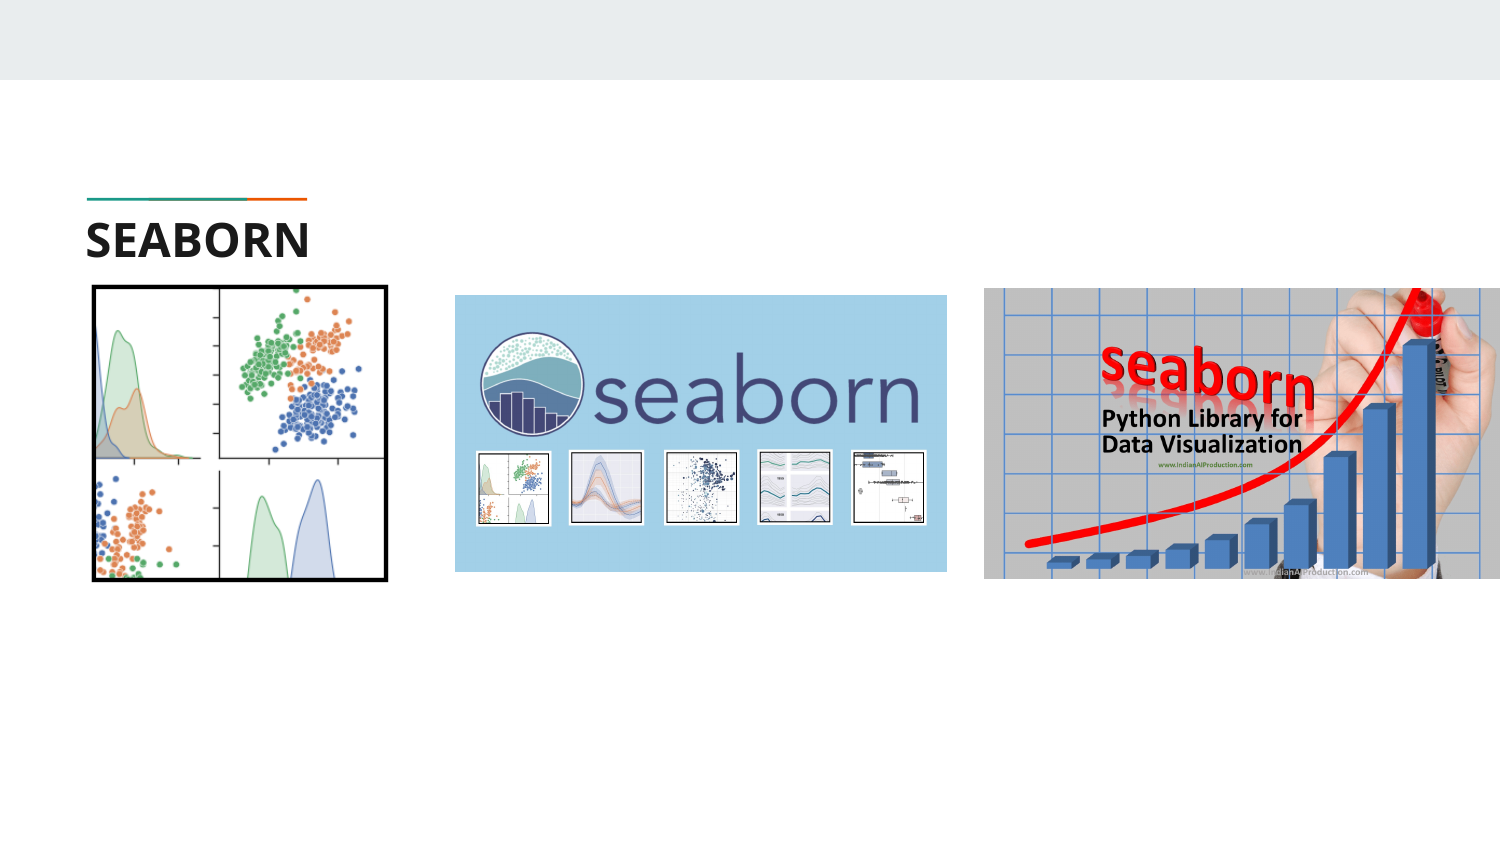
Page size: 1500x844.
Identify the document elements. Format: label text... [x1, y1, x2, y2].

title SEABORN [70, 195, 1332, 283]
picture [984, 288, 1500, 579]
picture [455, 294, 948, 572]
picture [80, 274, 400, 593]
